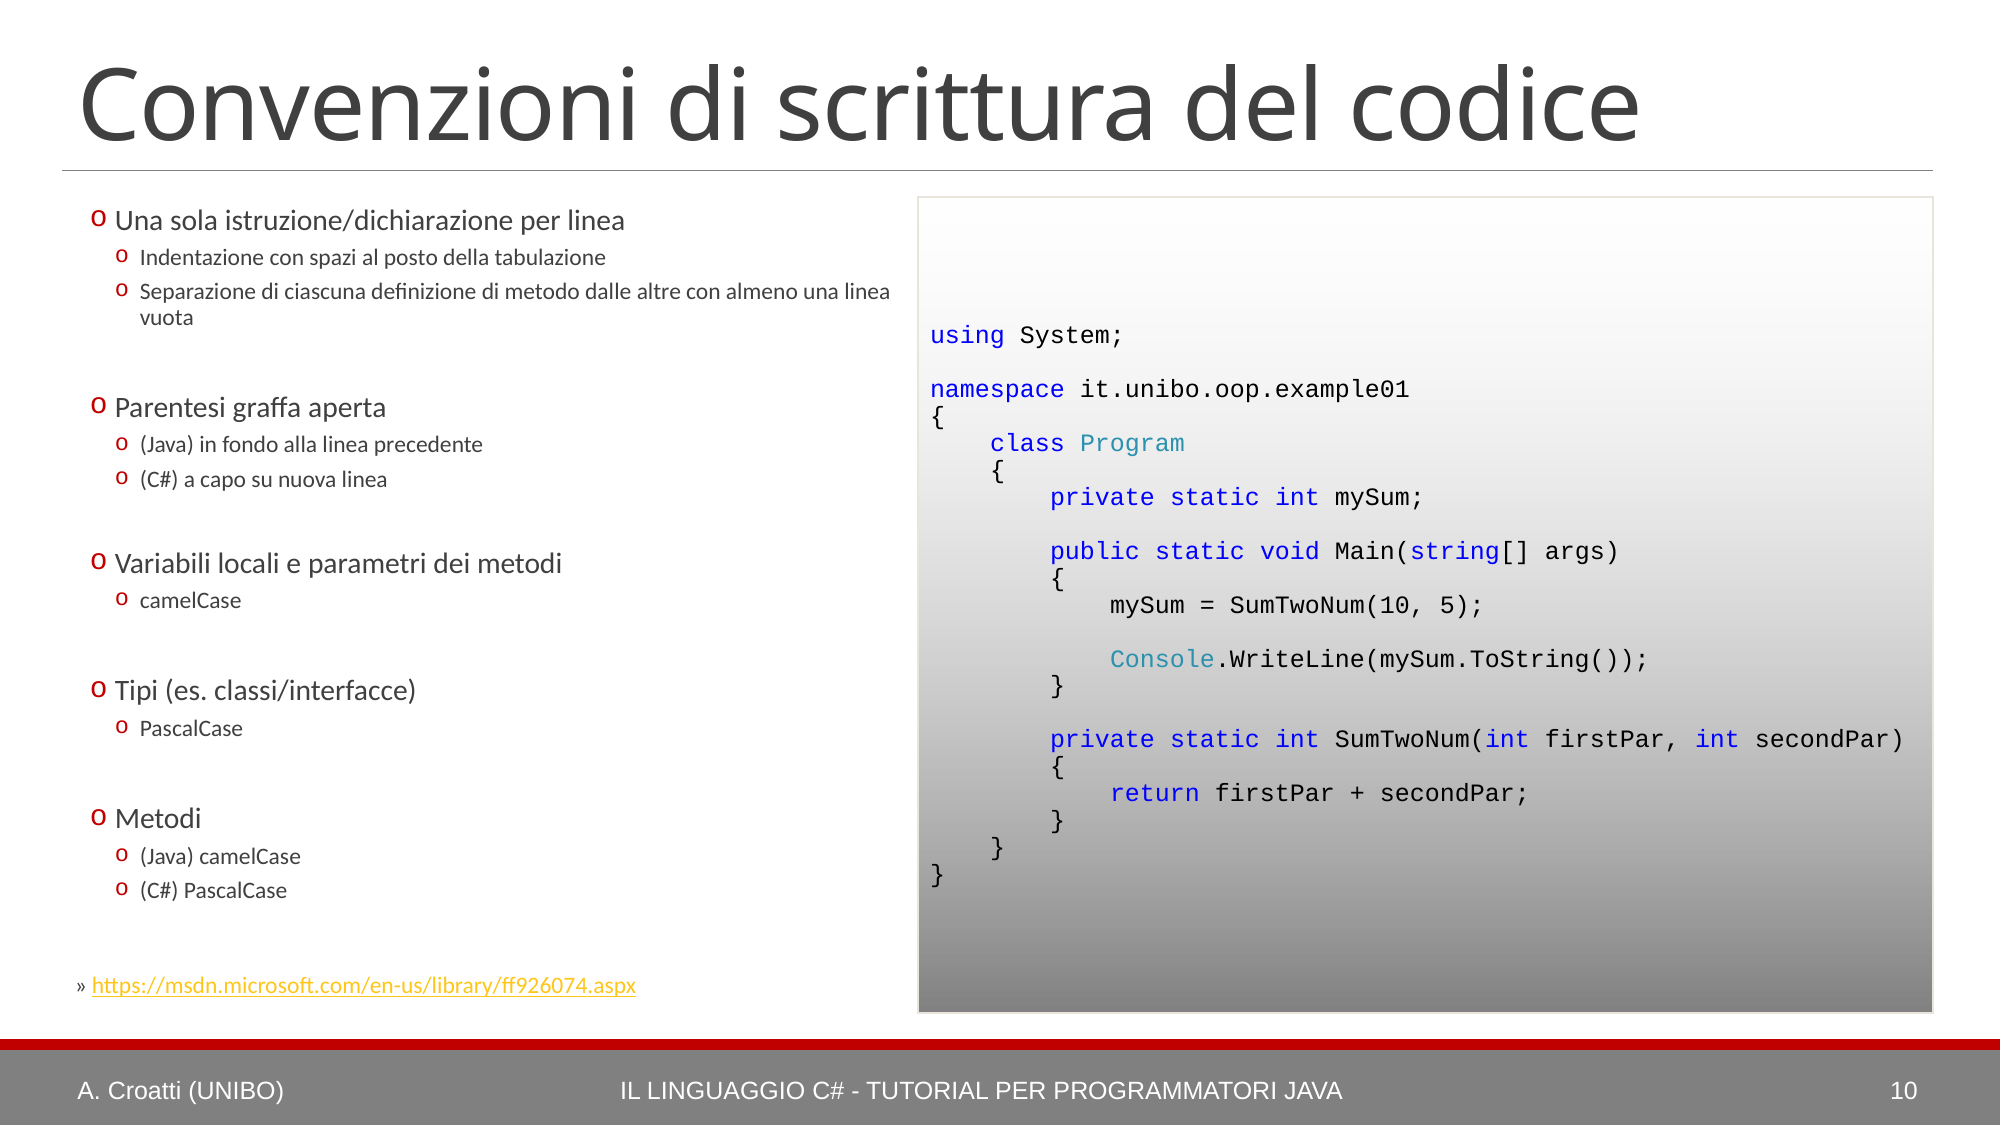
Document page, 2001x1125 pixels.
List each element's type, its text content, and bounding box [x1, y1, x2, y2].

list Una sola istruzione/dichiarazione per linea Indentazione con spazi al posto della tabulazione Separazione di ciascuna definizione di metodo dalle altre con almeno una linea vuota Parentesi graffa aperta (Java) in fondo alla linea precedente (C#) a capo su nuova linea Variabili locali e parametri dei metodi camelCase Tipi (es. classi/interfacce) PascalCase Metodi (Java) camelCase (C#) PascalCase » https://msdn.microsoft.com/en-us/library/ff926074.aspx [62, 196, 918, 1014]
slide_number A. Croatti (UNIBO) [62, 1059, 339, 1120]
title Convenzioni di scrittura del codice [62, 47, 1933, 169]
slide_number 10 [1624, 1059, 1933, 1120]
footer Il Linguaggio C# - Tutorial per Programmatori Java [339, 1059, 1624, 1120]
text_box using System; namespace it.unibo.oop.example01 { class Program { private static int mySum; public static void Main(string[] args) { mySum = SumTwoNum(10, 5); Console.WriteLine(mySum.ToString()); } private static int SumTwoNum(int firstPar, int secondPar) { return firstPar + secondPar; } } } [918, 196, 1933, 1014]
